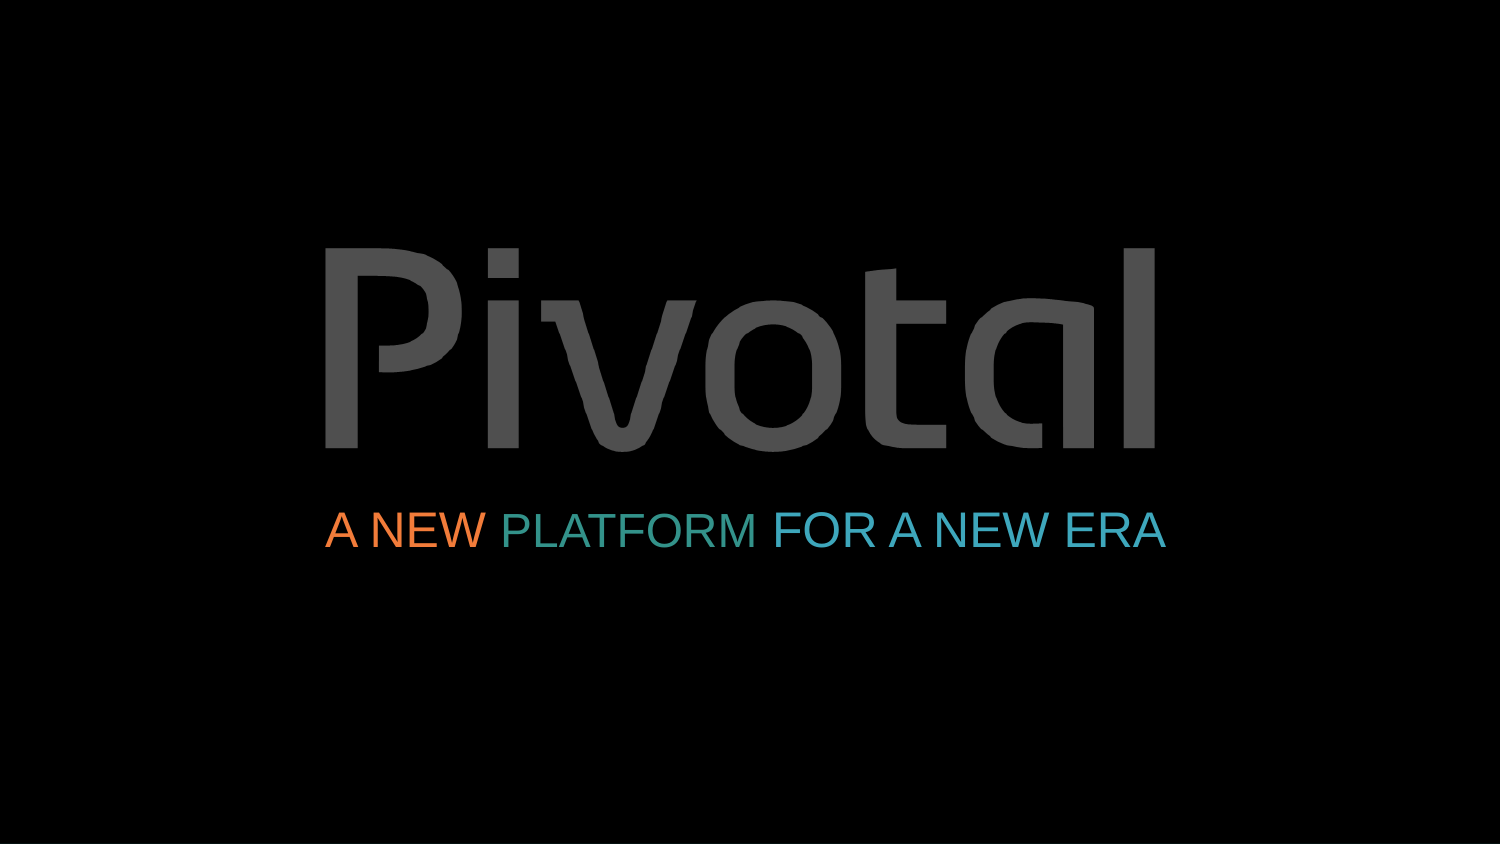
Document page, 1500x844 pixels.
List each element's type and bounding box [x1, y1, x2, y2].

picture [317, 238, 1163, 462]
